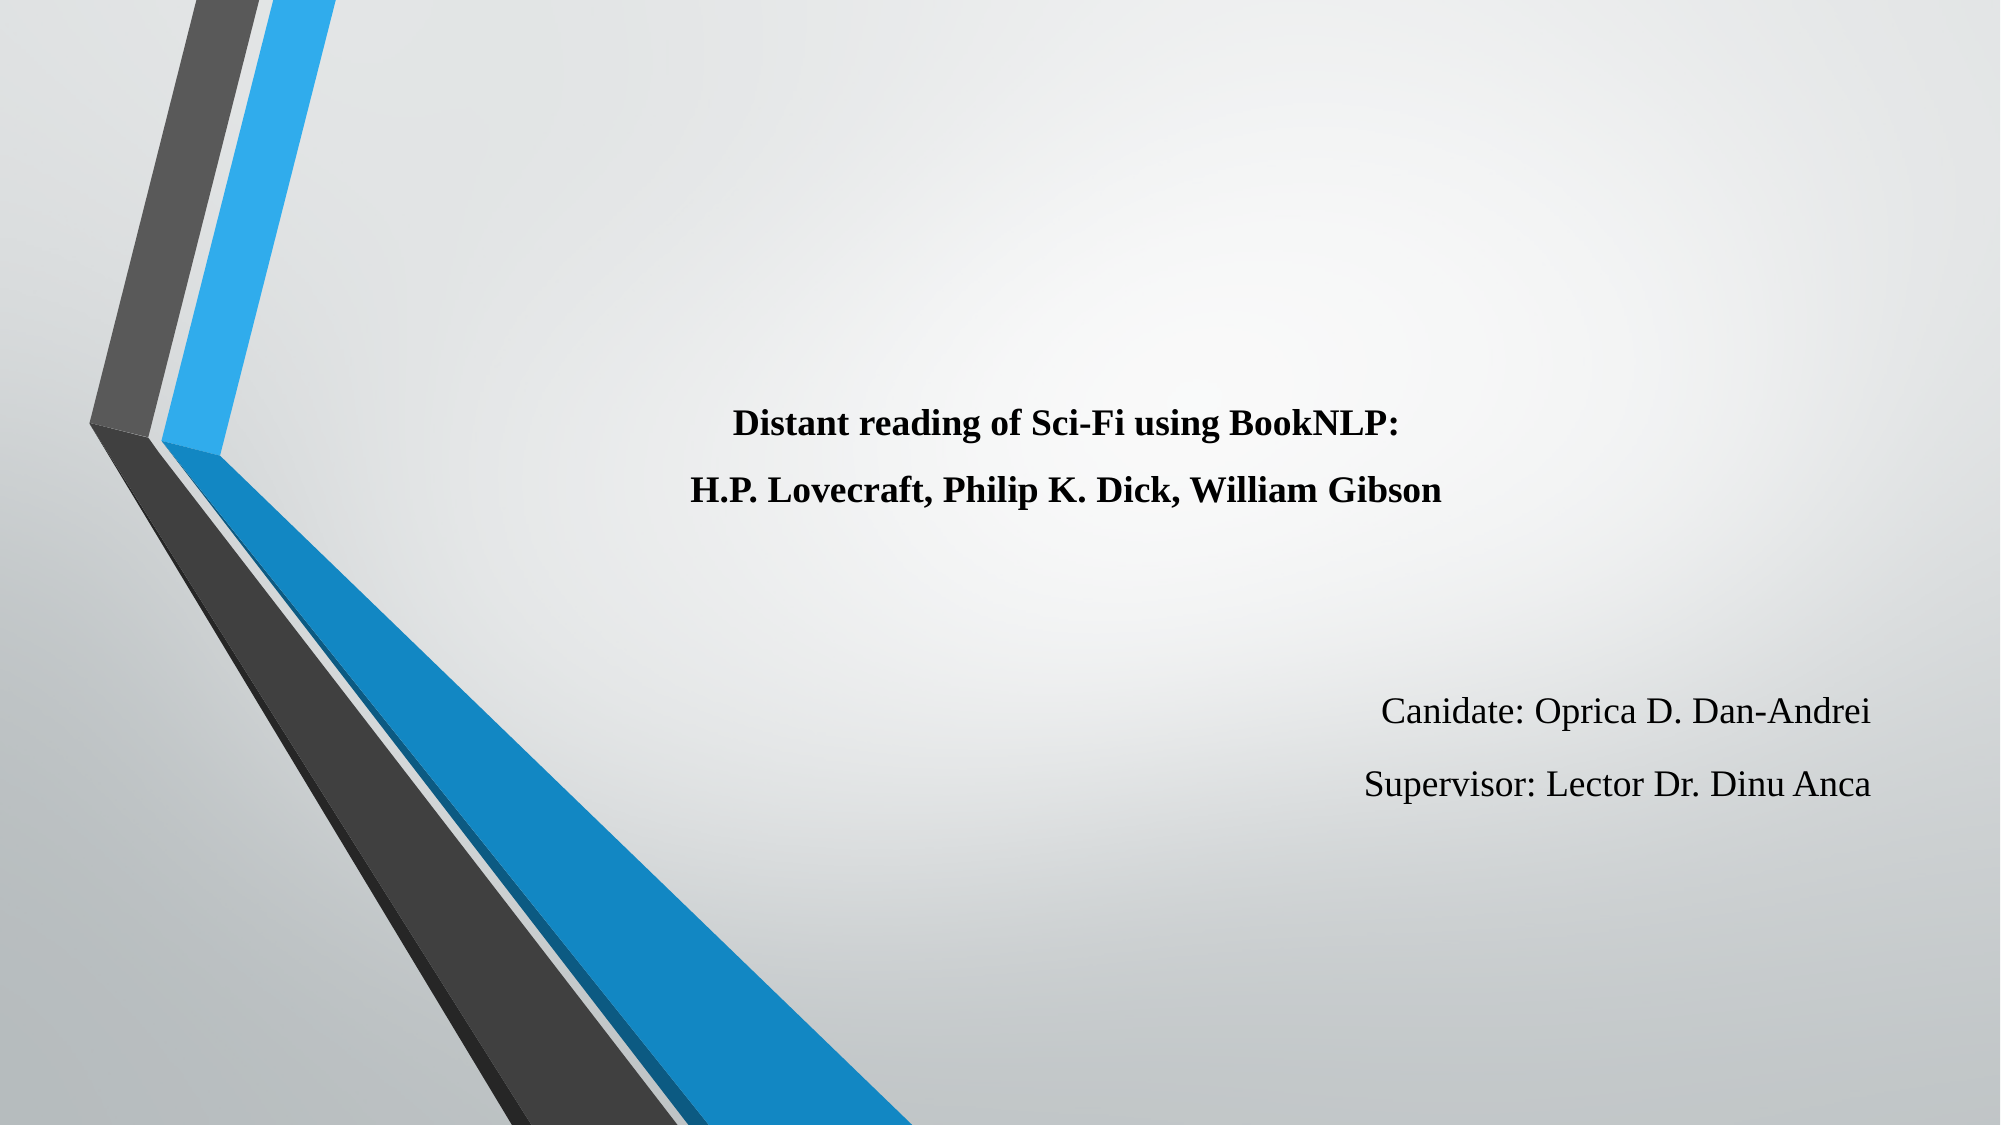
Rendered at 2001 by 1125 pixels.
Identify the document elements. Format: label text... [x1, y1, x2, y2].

title Distant reading of Sci-Fi using BookNLP: H.P. Lovecraft, Philip K. Dick, William Gibson [390, 133, 1744, 563]
subtitle Canidate: Oprica D. Dan-Andrei Supervisor: Lector Dr. Dinu Anca [740, 655, 1887, 884]
